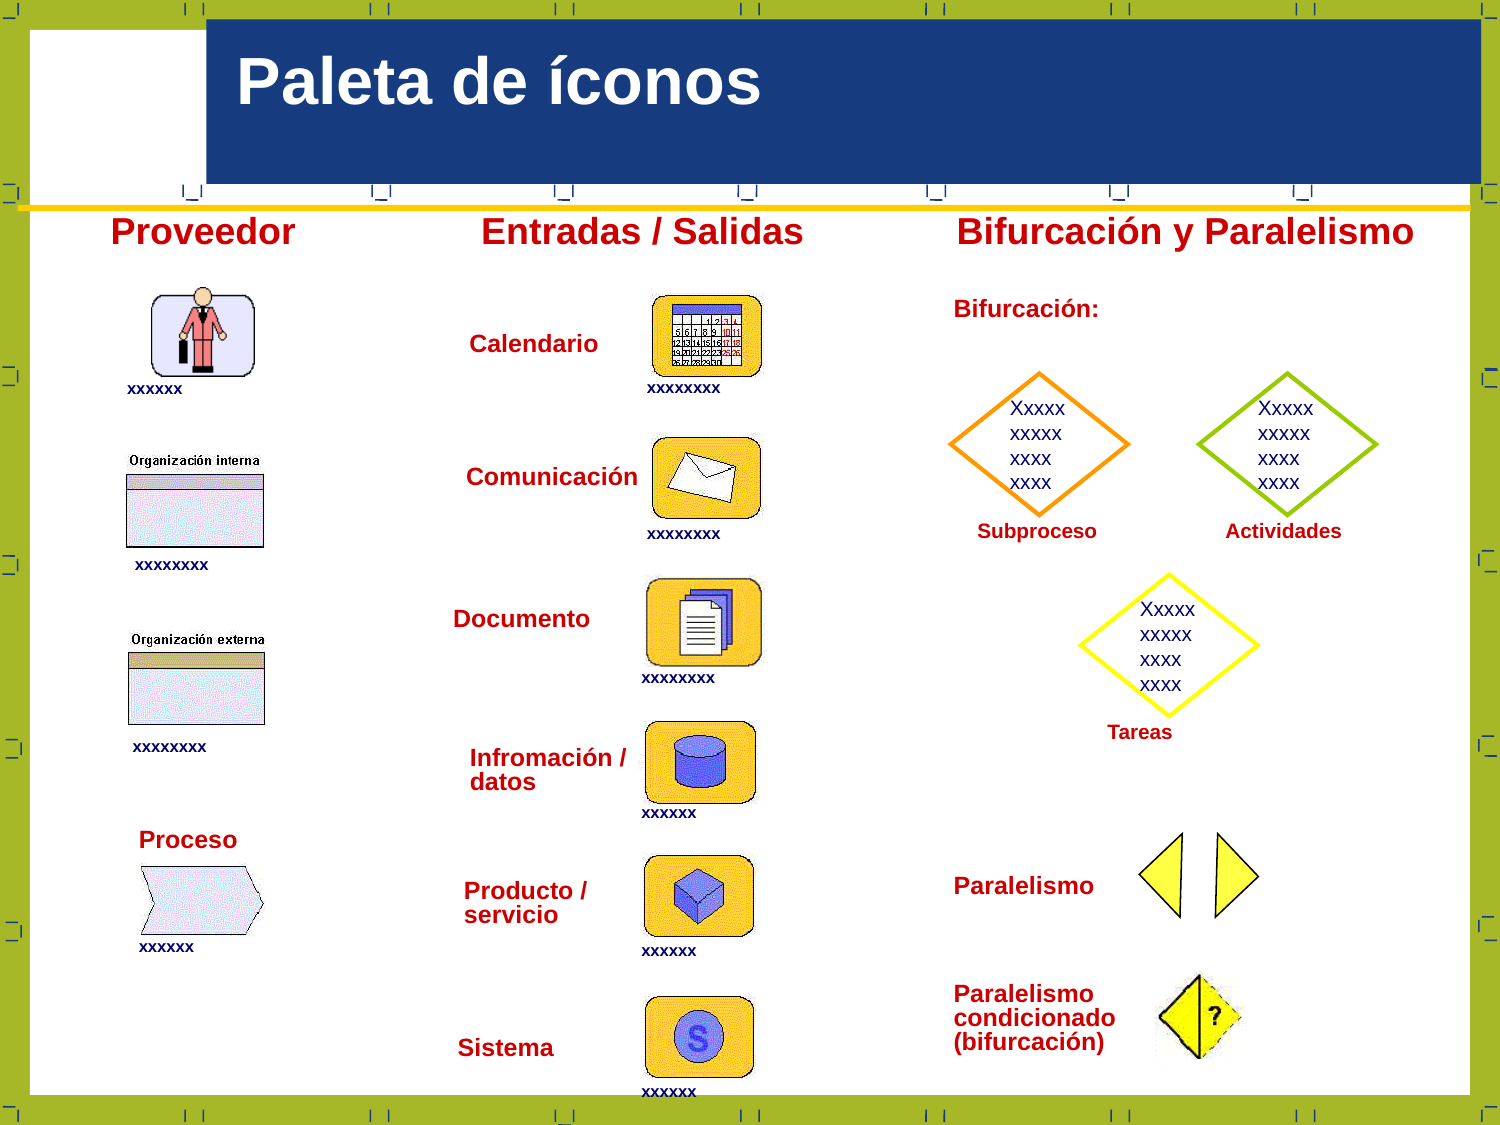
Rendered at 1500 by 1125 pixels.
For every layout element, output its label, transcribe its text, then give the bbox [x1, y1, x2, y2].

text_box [626, 574, 781, 695]
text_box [631, 432, 786, 552]
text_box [119, 443, 274, 583]
text_box Bifurcación: [939, 290, 1128, 330]
text_box Xxxxx xxxxx xxxx xxxx [1080, 574, 1258, 716]
text_box Paralelismo condicionado (bifurcación) [938, 976, 1140, 1063]
text_box Calendario [454, 326, 625, 365]
text_box Xxxxx xxxxx xxxx xxxx [950, 373, 1128, 515]
text_box Entradas / Salidas [466, 209, 857, 260]
text_box Producto / servicio [449, 872, 603, 936]
text_box [1139, 833, 1183, 918]
text_box Comunicación [451, 459, 625, 499]
text_box Actividades [1210, 515, 1364, 550]
text_box Infromación / datos [454, 739, 620, 803]
text_box Paralelismo [938, 868, 1116, 908]
text_box Documento [438, 601, 620, 640]
text_box [1215, 833, 1259, 918]
picture [1151, 971, 1247, 1059]
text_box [111, 287, 294, 407]
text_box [626, 992, 781, 1110]
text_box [631, 287, 786, 405]
text_box Tareas [1092, 716, 1246, 751]
text_box Bifurcación y Paralelismo [941, 209, 1459, 259]
text_box Subproceso [962, 515, 1116, 550]
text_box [123, 861, 278, 965]
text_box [626, 715, 781, 831]
text_box Xxxxx xxxxx xxxx xxxx [1198, 373, 1377, 515]
text_box Proceso [123, 822, 278, 861]
text_box Proveedor [95, 209, 325, 260]
text_box Sistema [442, 1030, 597, 1070]
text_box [626, 853, 781, 968]
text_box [117, 630, 272, 764]
text_box Paleta de íconos [221, 30, 778, 126]
